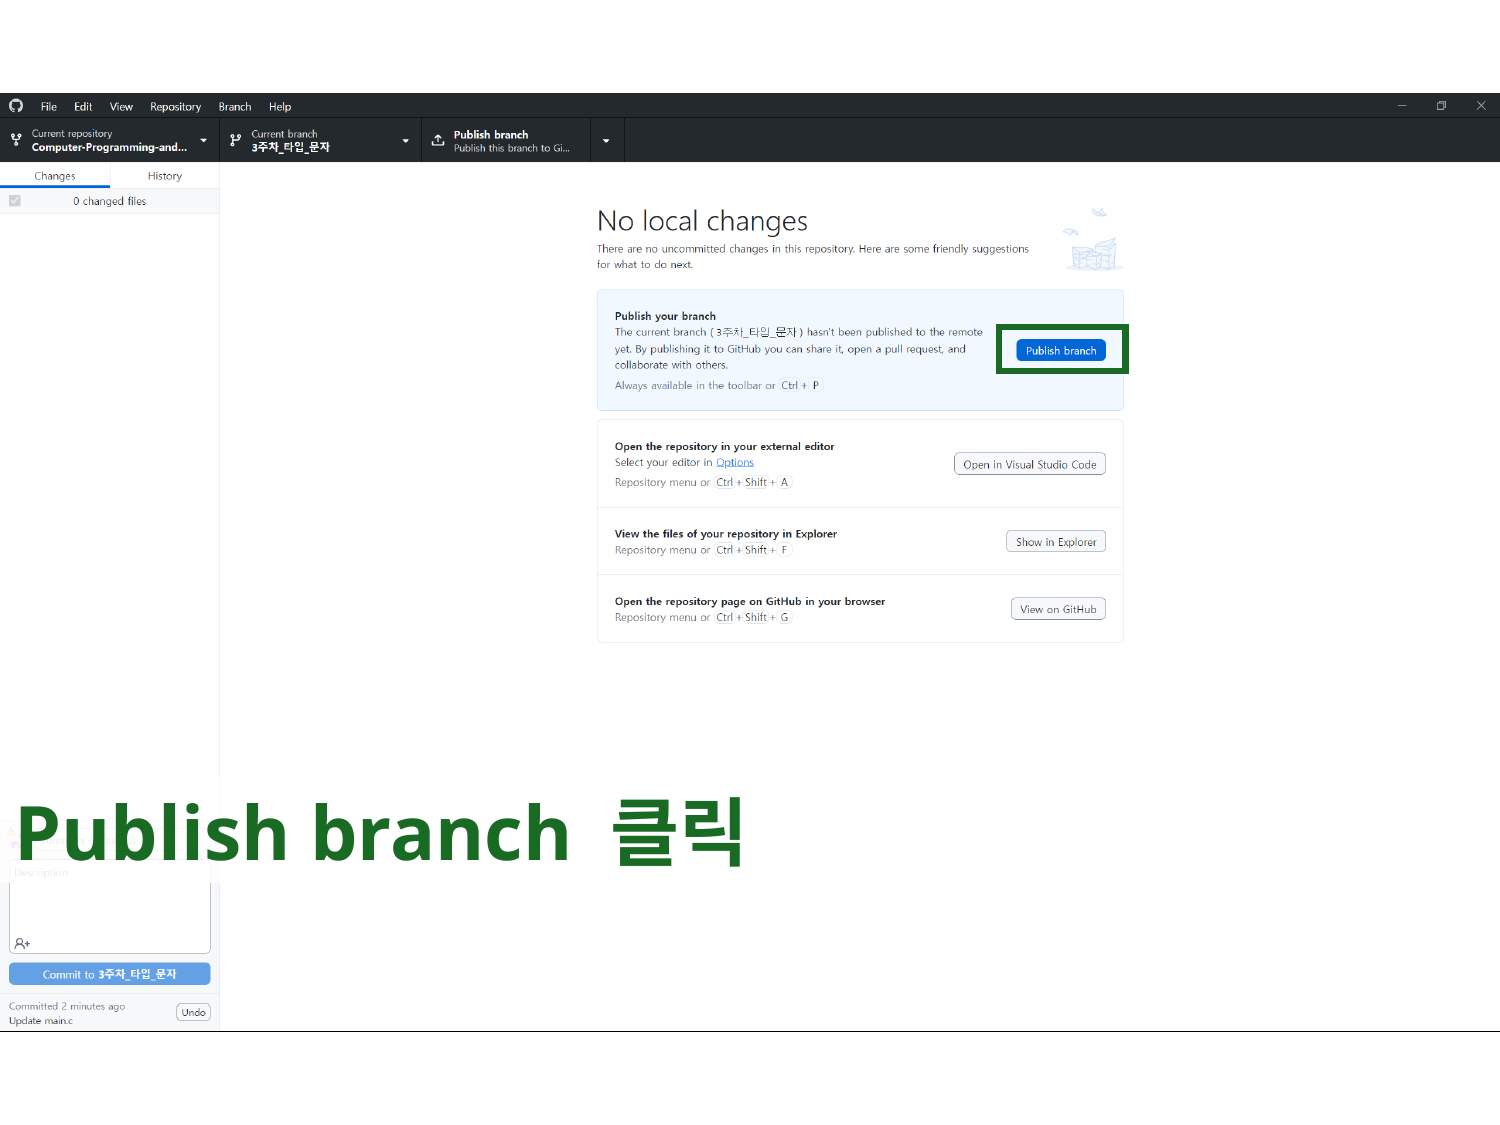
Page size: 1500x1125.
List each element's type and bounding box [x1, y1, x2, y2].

picture [0, 93, 1500, 1032]
